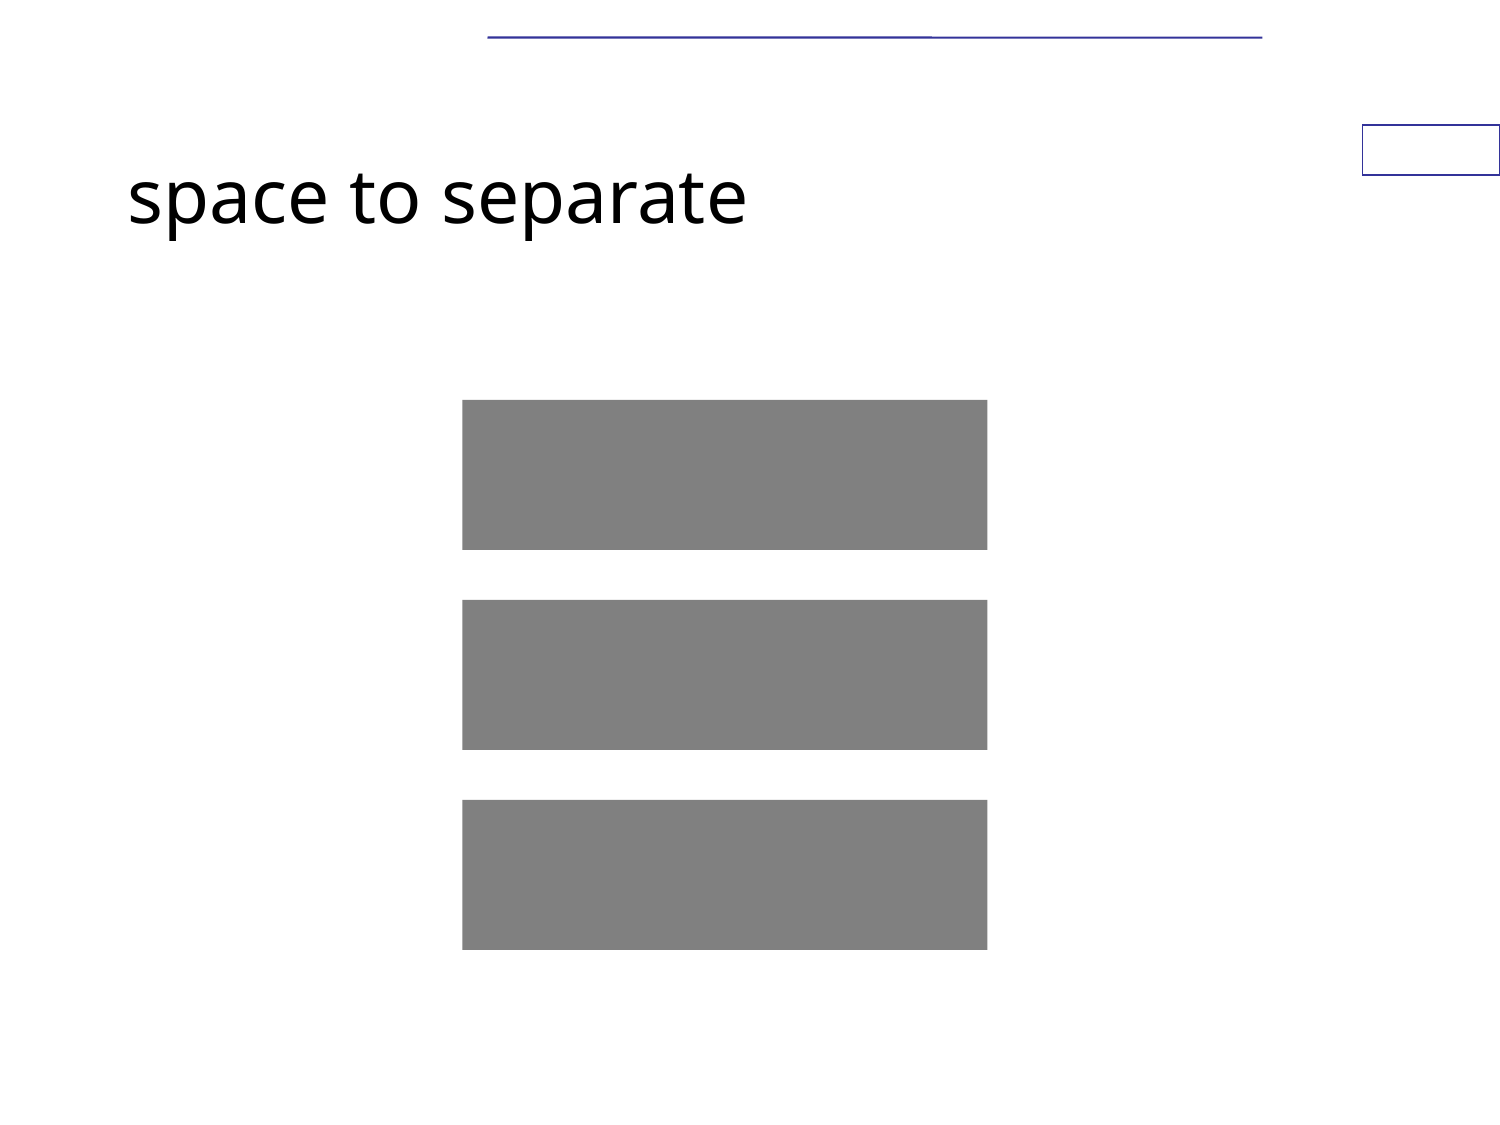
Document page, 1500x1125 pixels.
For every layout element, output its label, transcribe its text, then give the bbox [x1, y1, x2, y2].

title space to separate [112, 99, 1238, 288]
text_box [461, 399, 988, 951]
